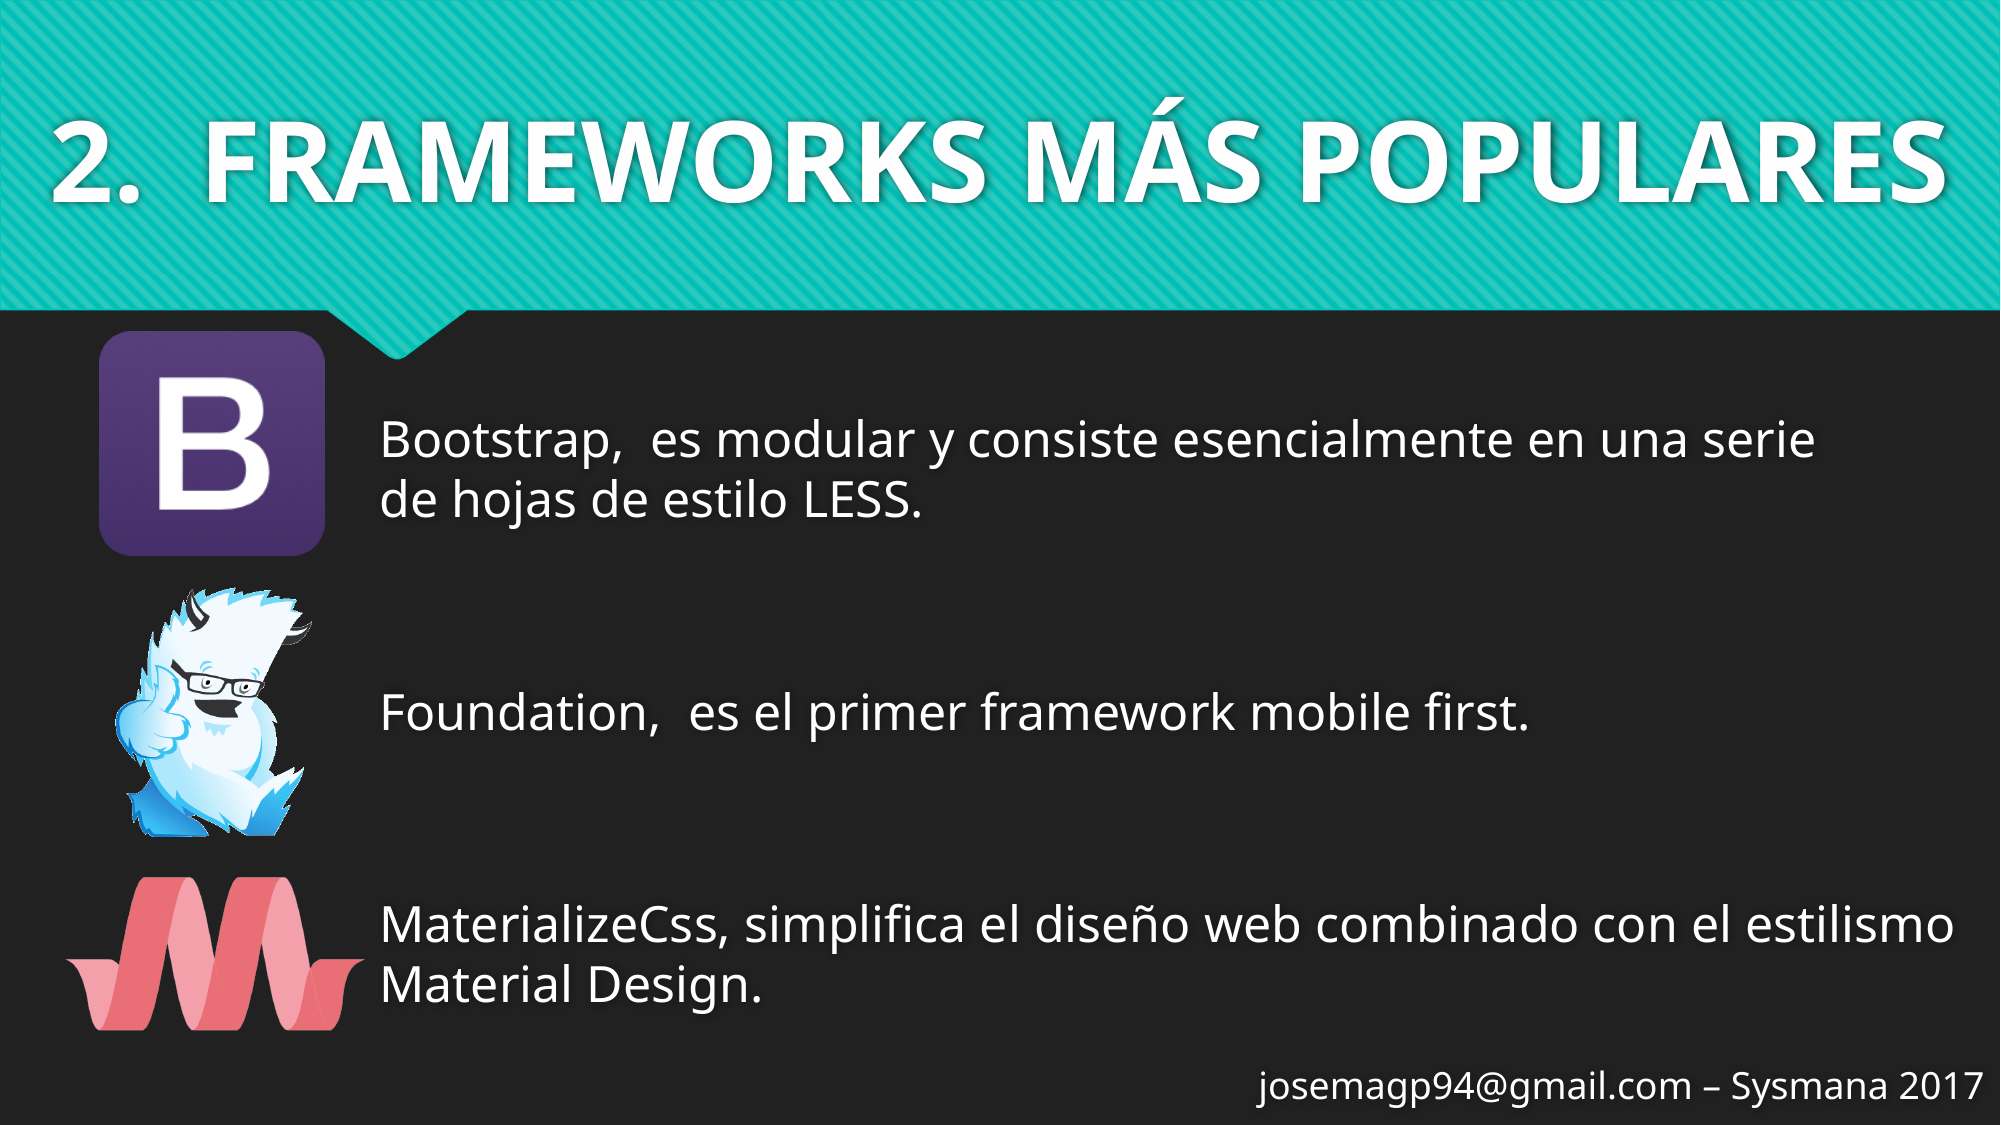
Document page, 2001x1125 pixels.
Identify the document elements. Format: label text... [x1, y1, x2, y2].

picture [63, 578, 367, 1106]
picture [99, 330, 325, 557]
title FRAMEWORKS MÁS POPULARES [0, 73, 2000, 233]
text_box josemagp94@gmail.com – Sysmana 2017 [0, 1043, 2000, 1125]
list Bootstrap, es modular y consiste esencialmente en una serie de hojas de estilo LESS. Foundation, es el primer framework mobile first. MaterializeCss, simplifica el diseño web combinado con el estilismo Material Design. [364, 377, 1976, 1036]
